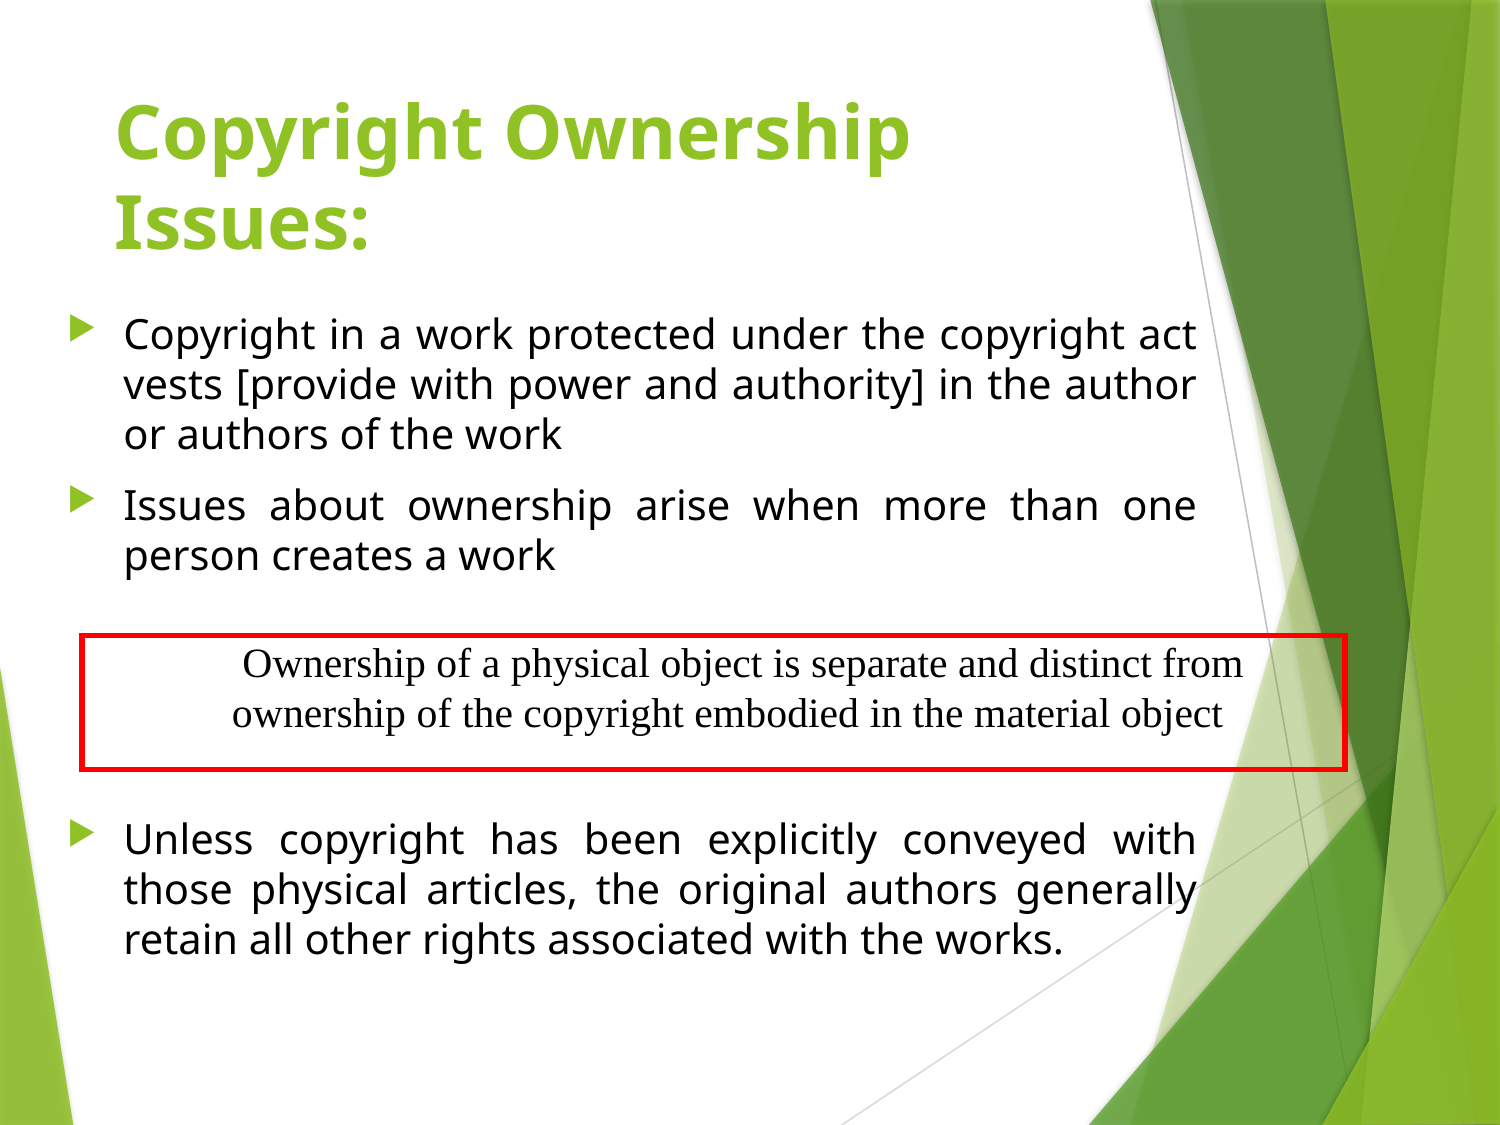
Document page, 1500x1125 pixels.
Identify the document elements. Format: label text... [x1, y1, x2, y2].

text_box Ownership of a physical object is separate and distinct from ownership of the copyright embodied in the material object [81, 635, 1345, 770]
title Copyright Ownership Issues: [99, 77, 1142, 203]
list Copyright in a work protected under the copyright act vests [provide with power and authority] in the author or authors of the work Issues about ownership arise when more than one person creates a work Unless copyright has been explicitly conveyed with those physical articles, the original authors generally retain all other rights associated with the works. [52, 300, 1213, 1082]
